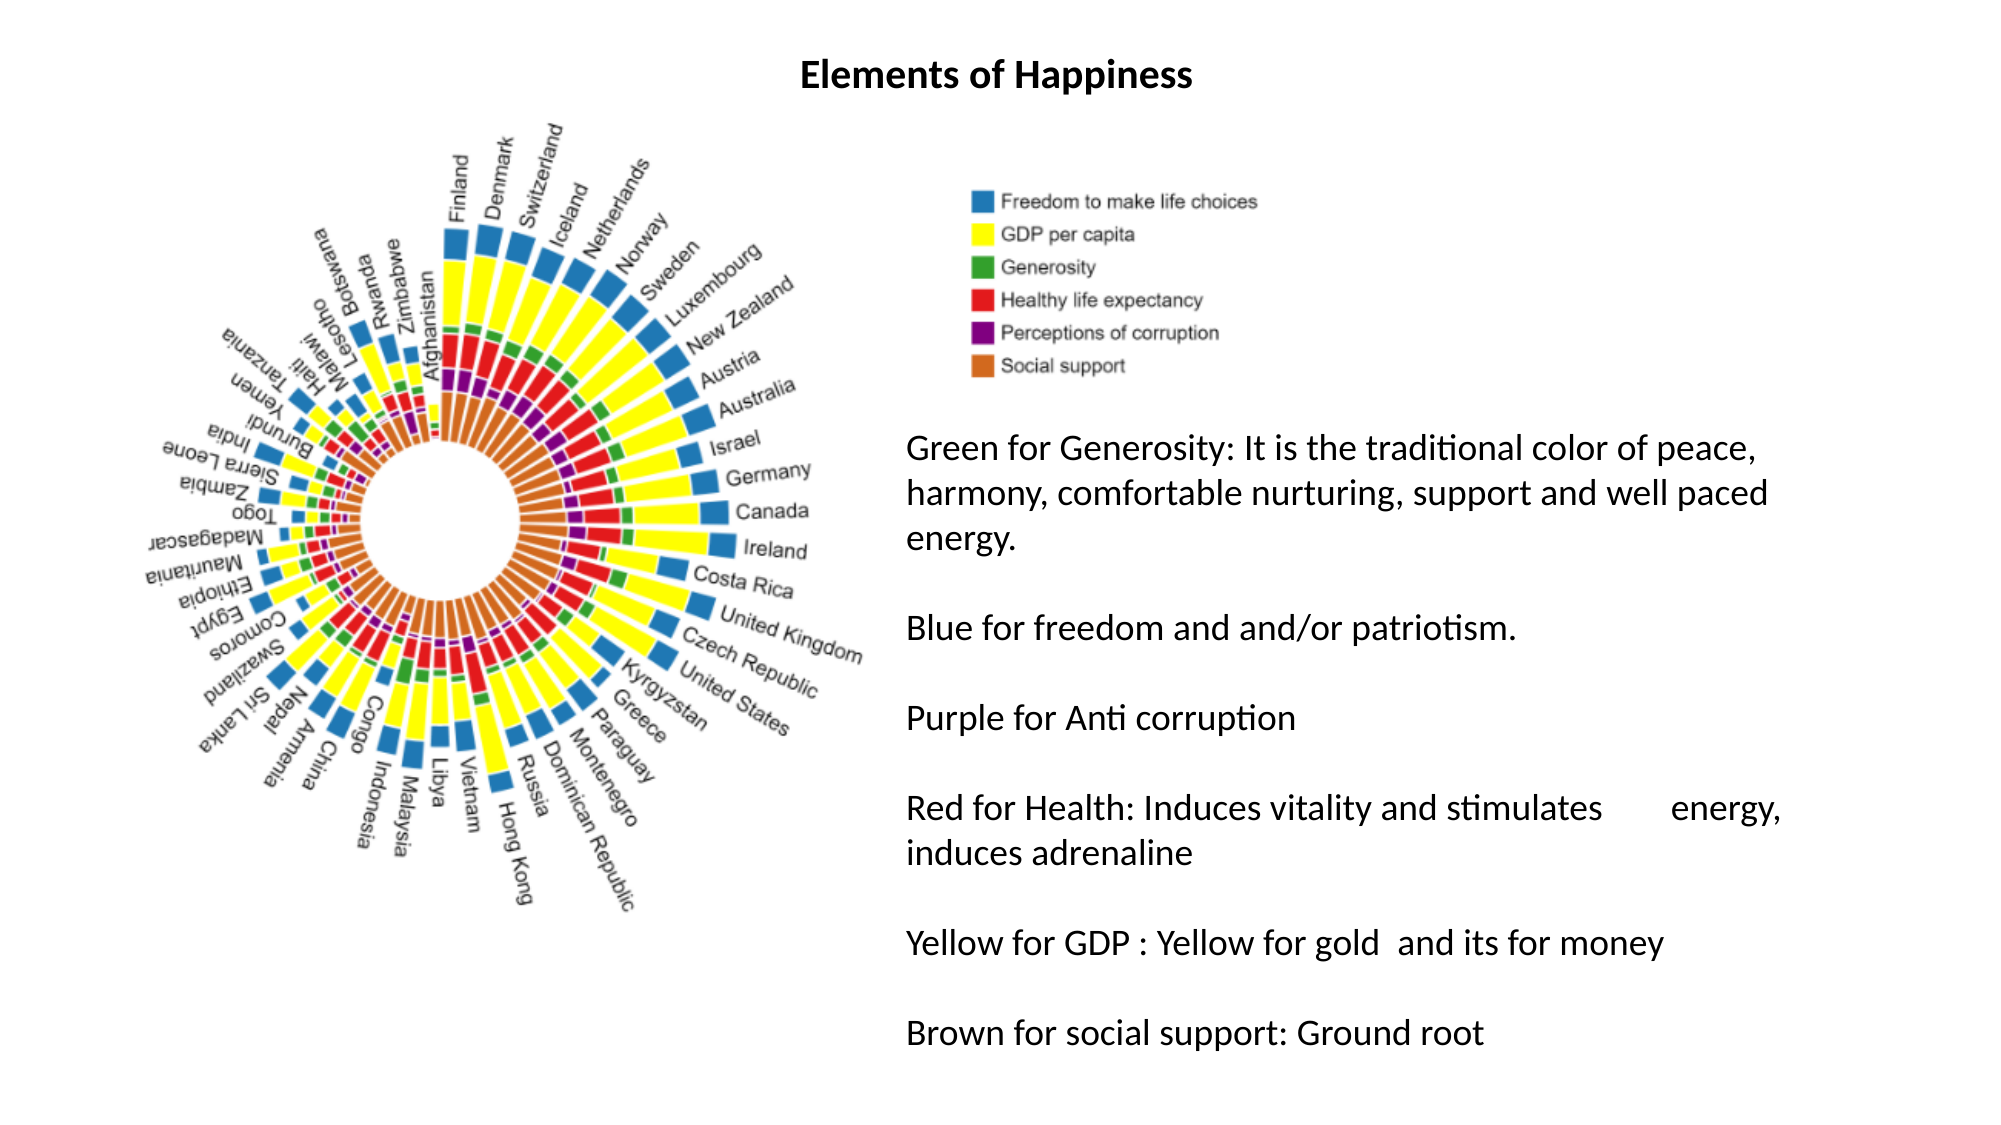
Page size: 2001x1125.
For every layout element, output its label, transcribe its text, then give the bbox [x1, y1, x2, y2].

picture [67, 39, 1839, 1036]
text_box Green for Generosity: It is the traditional color of peace, harmony, comfortable nurturing, support and well paced energy. Blue for freedom and and/or patriotism. Purple for Anti corruption Red for Health: Induces vitality and stimulates energy, induces adrenaline Yellow for GDP : Yellow for gold and its for money Brown for social support: Ground root [891, 1036, 1805, 1106]
